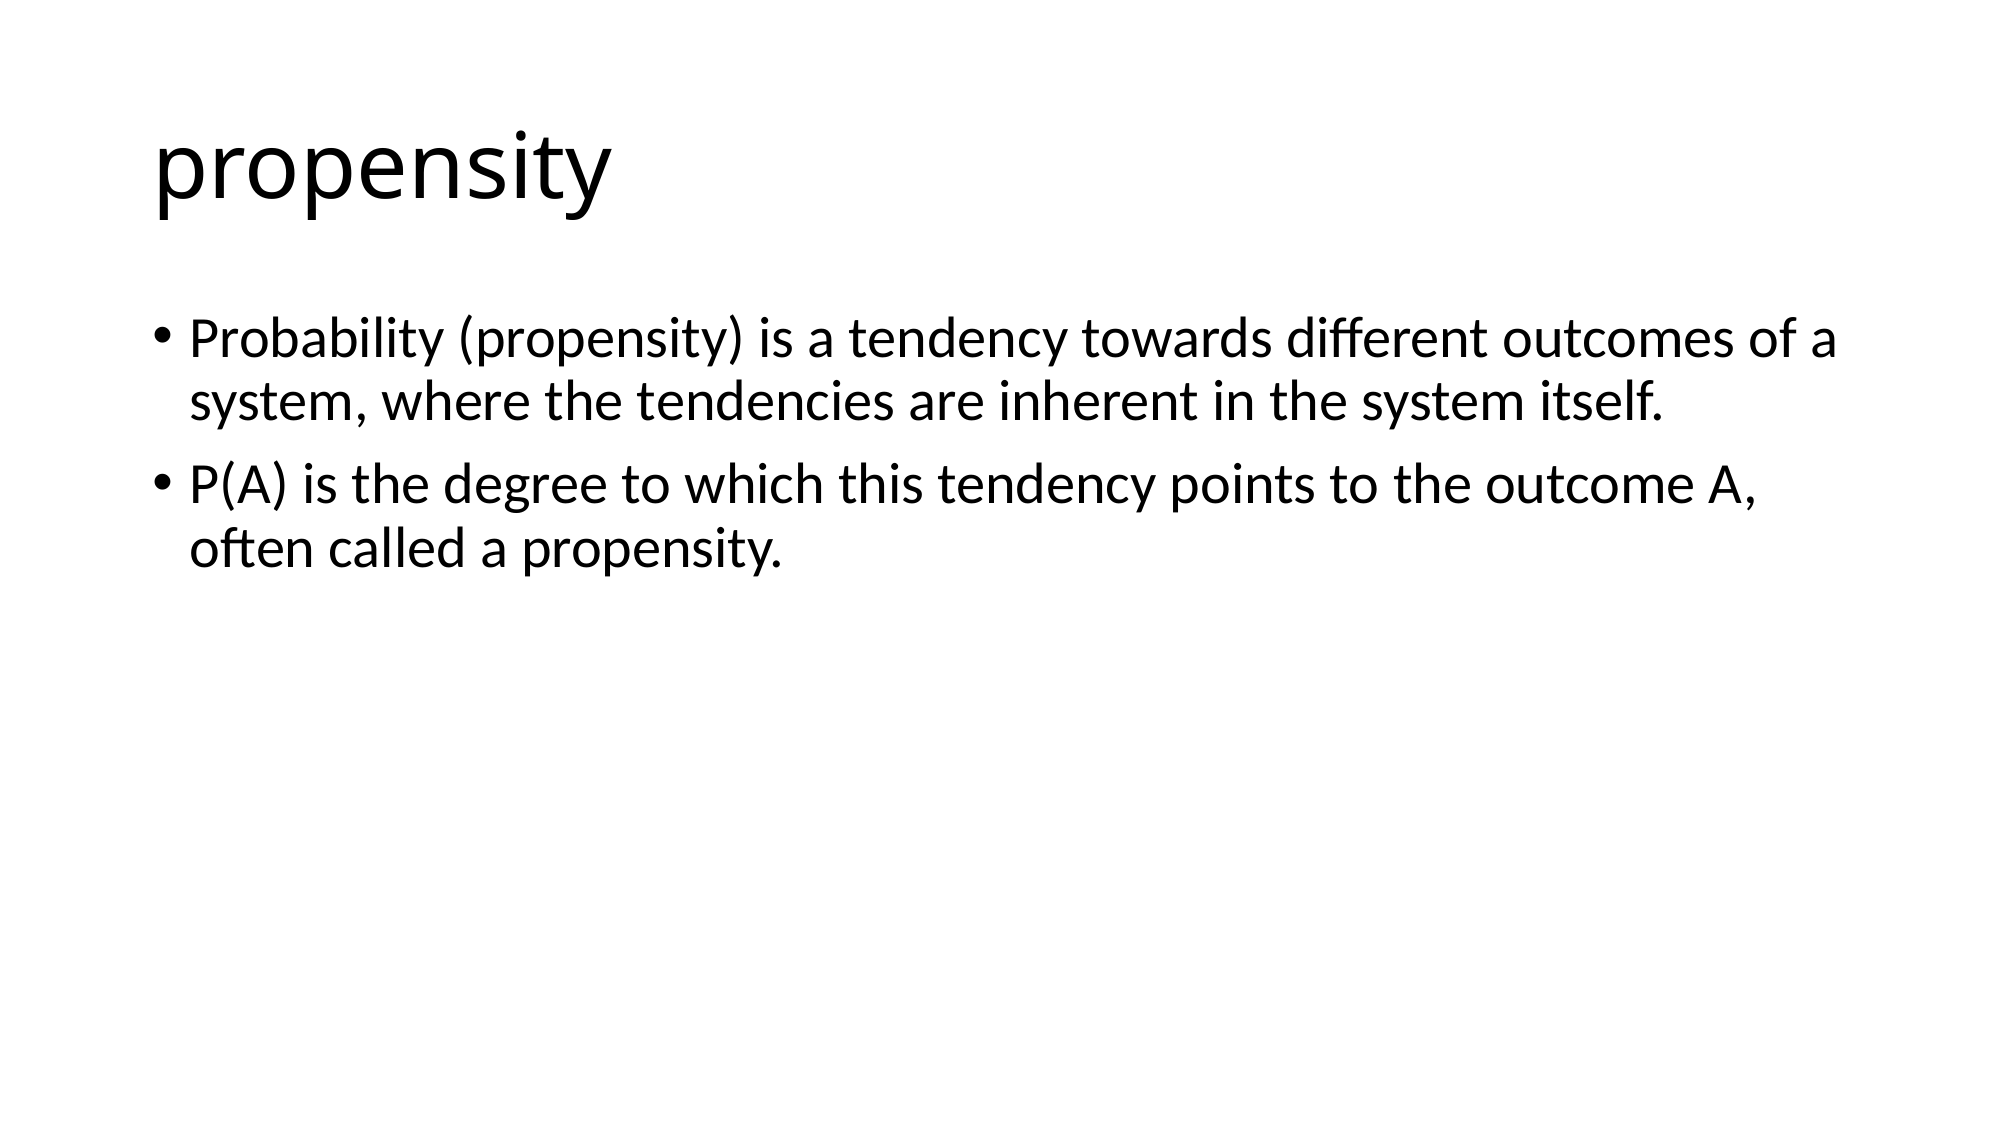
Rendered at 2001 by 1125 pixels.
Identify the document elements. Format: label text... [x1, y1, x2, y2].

list Probability (propensity) is a tendency towards different outcomes of a system, where the tendencies are inherent in the system itself. P(A) is the degree to which this tendency points to the outcome A, often called a propensity. [137, 299, 1863, 1014]
title propensity [137, 59, 1863, 278]
